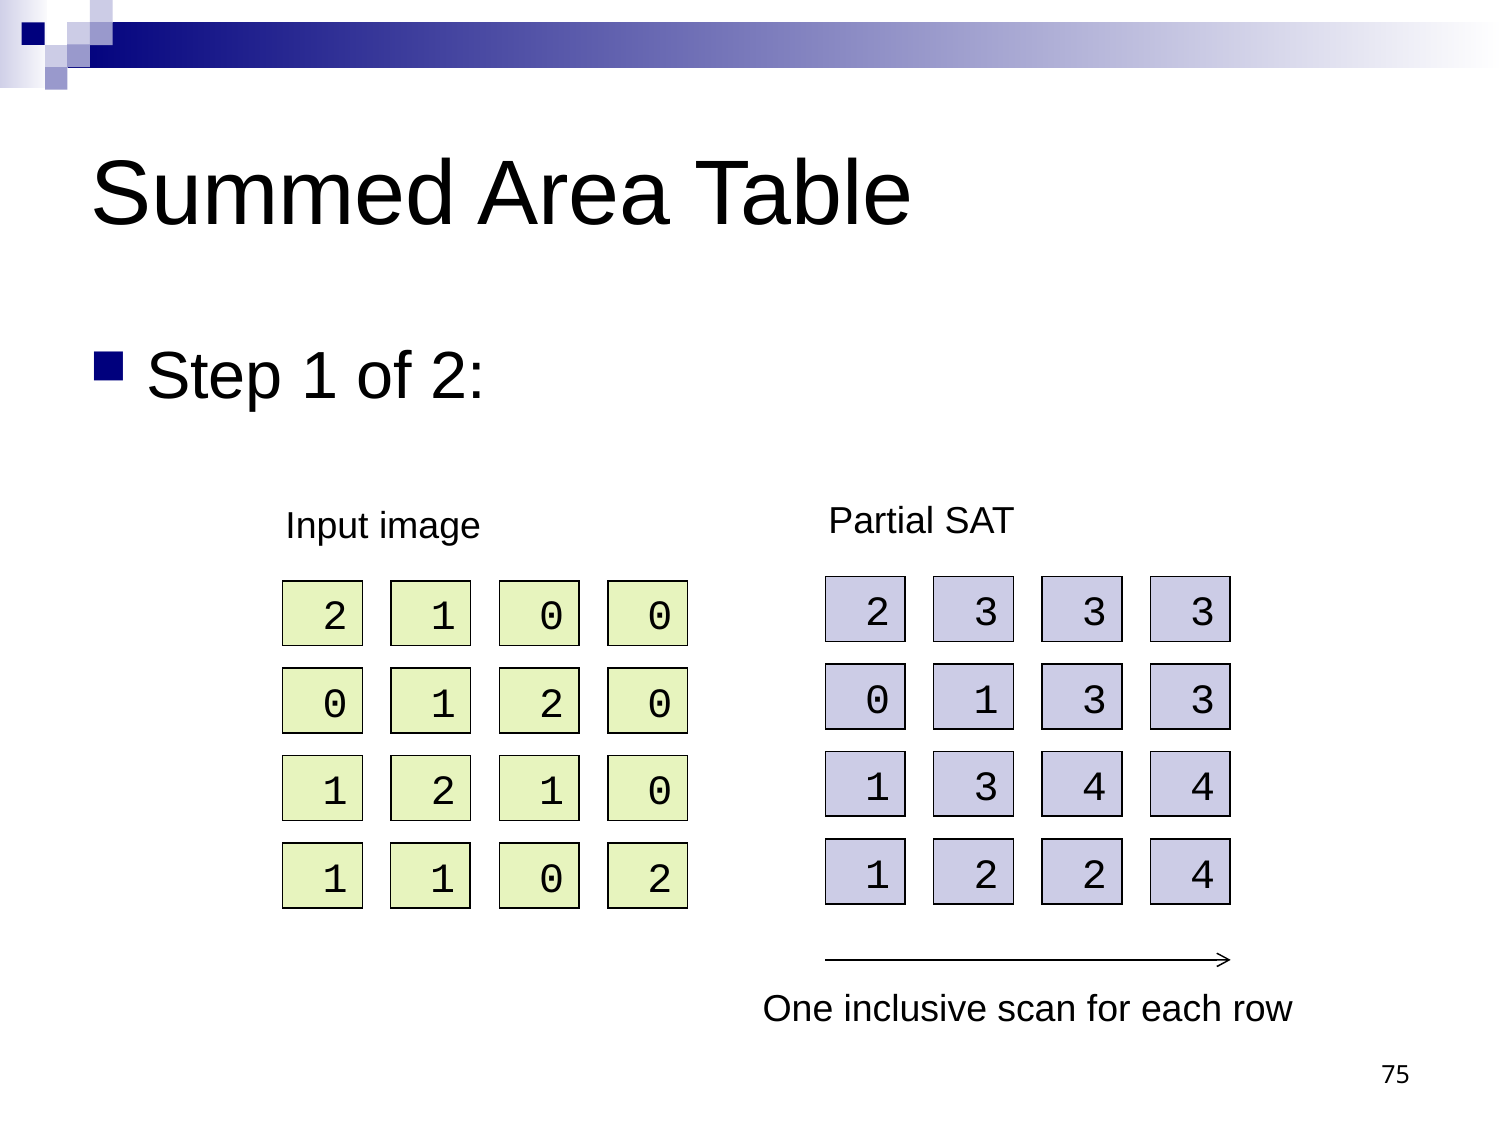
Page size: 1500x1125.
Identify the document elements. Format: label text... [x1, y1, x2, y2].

slide_number 75 [1074, 1024, 1426, 1101]
text_box 0 [607, 755, 688, 821]
title Summed Area Table [75, 75, 1425, 300]
text_box 1 [282, 755, 363, 821]
text_box One inclusive scan for each row [747, 976, 1308, 1037]
text_box 2 [499, 668, 580, 733]
text_box 0 [499, 843, 580, 908]
text_box 111 [778, 22, 783, 67]
text_box 2 [391, 755, 471, 821]
text_box 2 [825, 576, 906, 642]
text_box 1 [933, 664, 1014, 729]
text_box 3 [1150, 664, 1231, 729]
text_box 1 [282, 843, 363, 908]
text_box 0 [499, 580, 580, 646]
text_box [689, 22, 693, 67]
text_box 4 [1150, 839, 1231, 904]
text_box 3 [933, 576, 1014, 642]
text_box 0 [607, 580, 688, 646]
text_box 1 [499, 755, 580, 821]
text_box 0 [607, 668, 688, 733]
text_box 1 [391, 668, 471, 733]
text_box 3 [933, 751, 1014, 817]
text_box Input image [270, 493, 496, 553]
text_box 3 [1042, 576, 1122, 642]
text_box 2 [282, 580, 363, 646]
text_box 0 [282, 668, 363, 733]
text_box 0 [825, 664, 906, 729]
text_box 1 [825, 751, 906, 817]
text_box 2 [607, 843, 688, 908]
text_box 1 [390, 843, 471, 908]
text_box 4 [1042, 751, 1122, 817]
text_box 4 [1150, 751, 1231, 817]
text_box Step 1 of 2: [75, 324, 540, 409]
text_box 3 [1042, 664, 1122, 729]
text_box 1 [825, 839, 906, 904]
text_box 1 [391, 580, 471, 646]
text_box 2 [1042, 839, 1122, 904]
text_box 3 [1150, 576, 1231, 642]
text_box 2 [933, 839, 1014, 904]
text_box Partial SAT [813, 488, 1031, 549]
